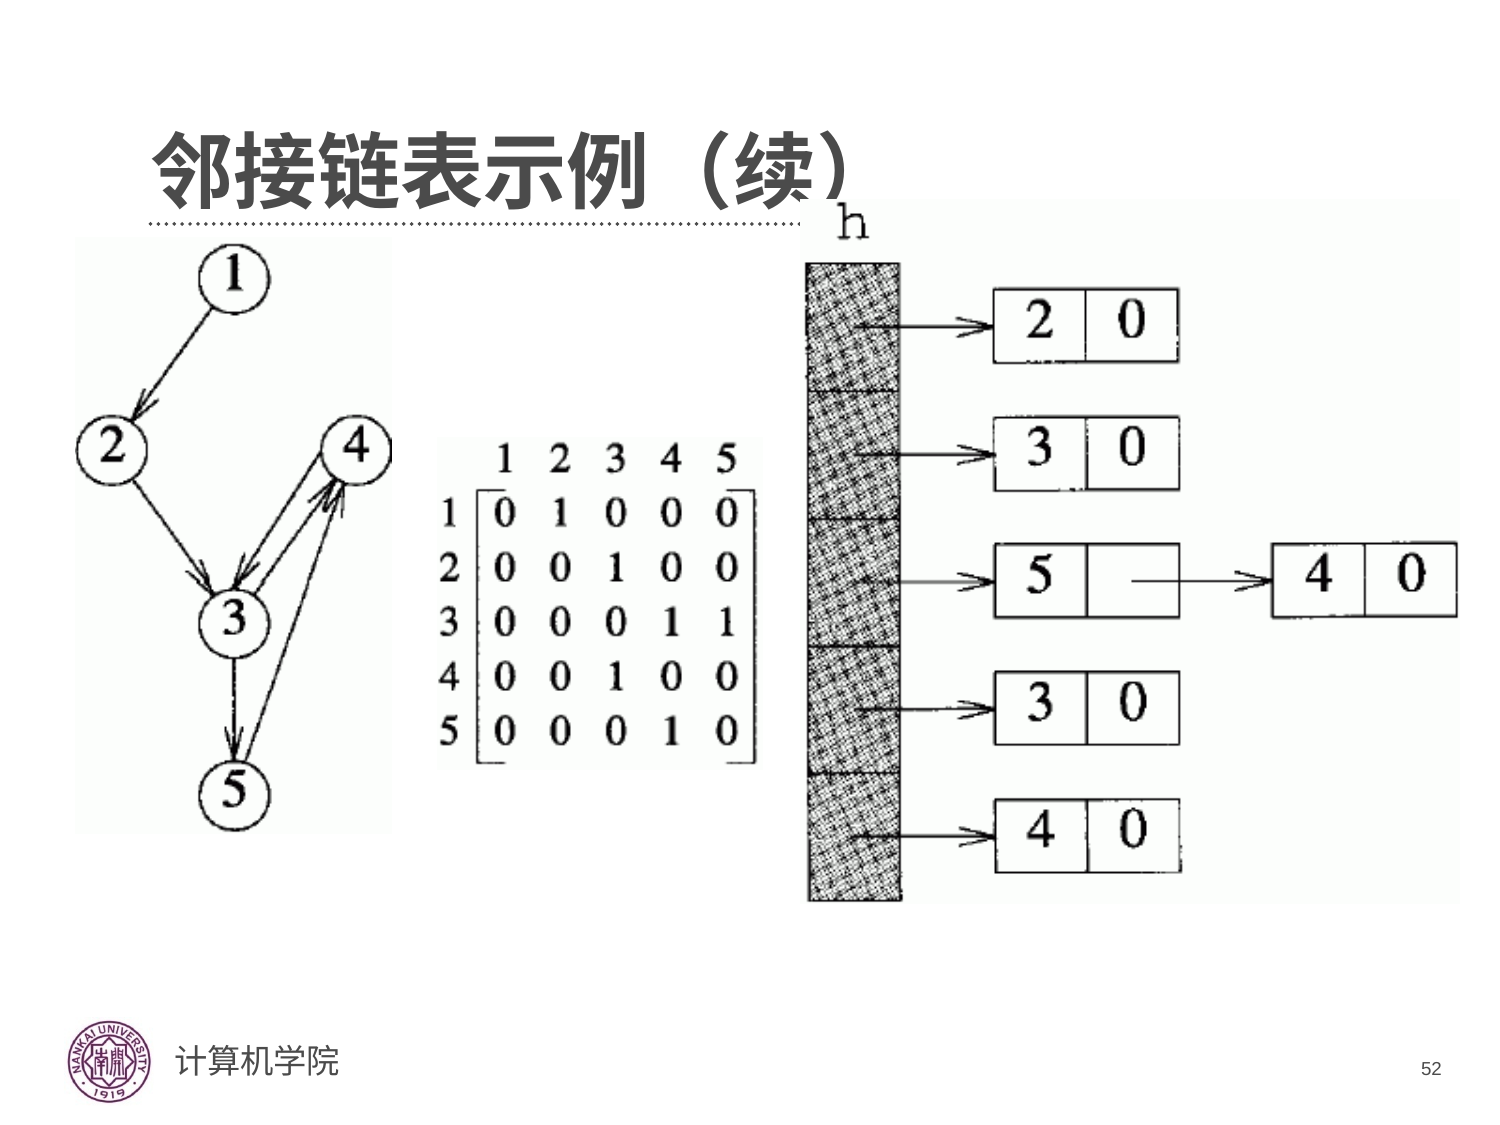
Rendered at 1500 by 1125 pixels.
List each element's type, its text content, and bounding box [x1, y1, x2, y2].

picture [799, 199, 1461, 904]
picture [64, 1017, 154, 1106]
picture [437, 437, 763, 770]
slide_number 52 [1308, 1048, 1458, 1093]
picture [74, 237, 393, 835]
title 邻接链表示例（续） [150, 82, 1360, 221]
